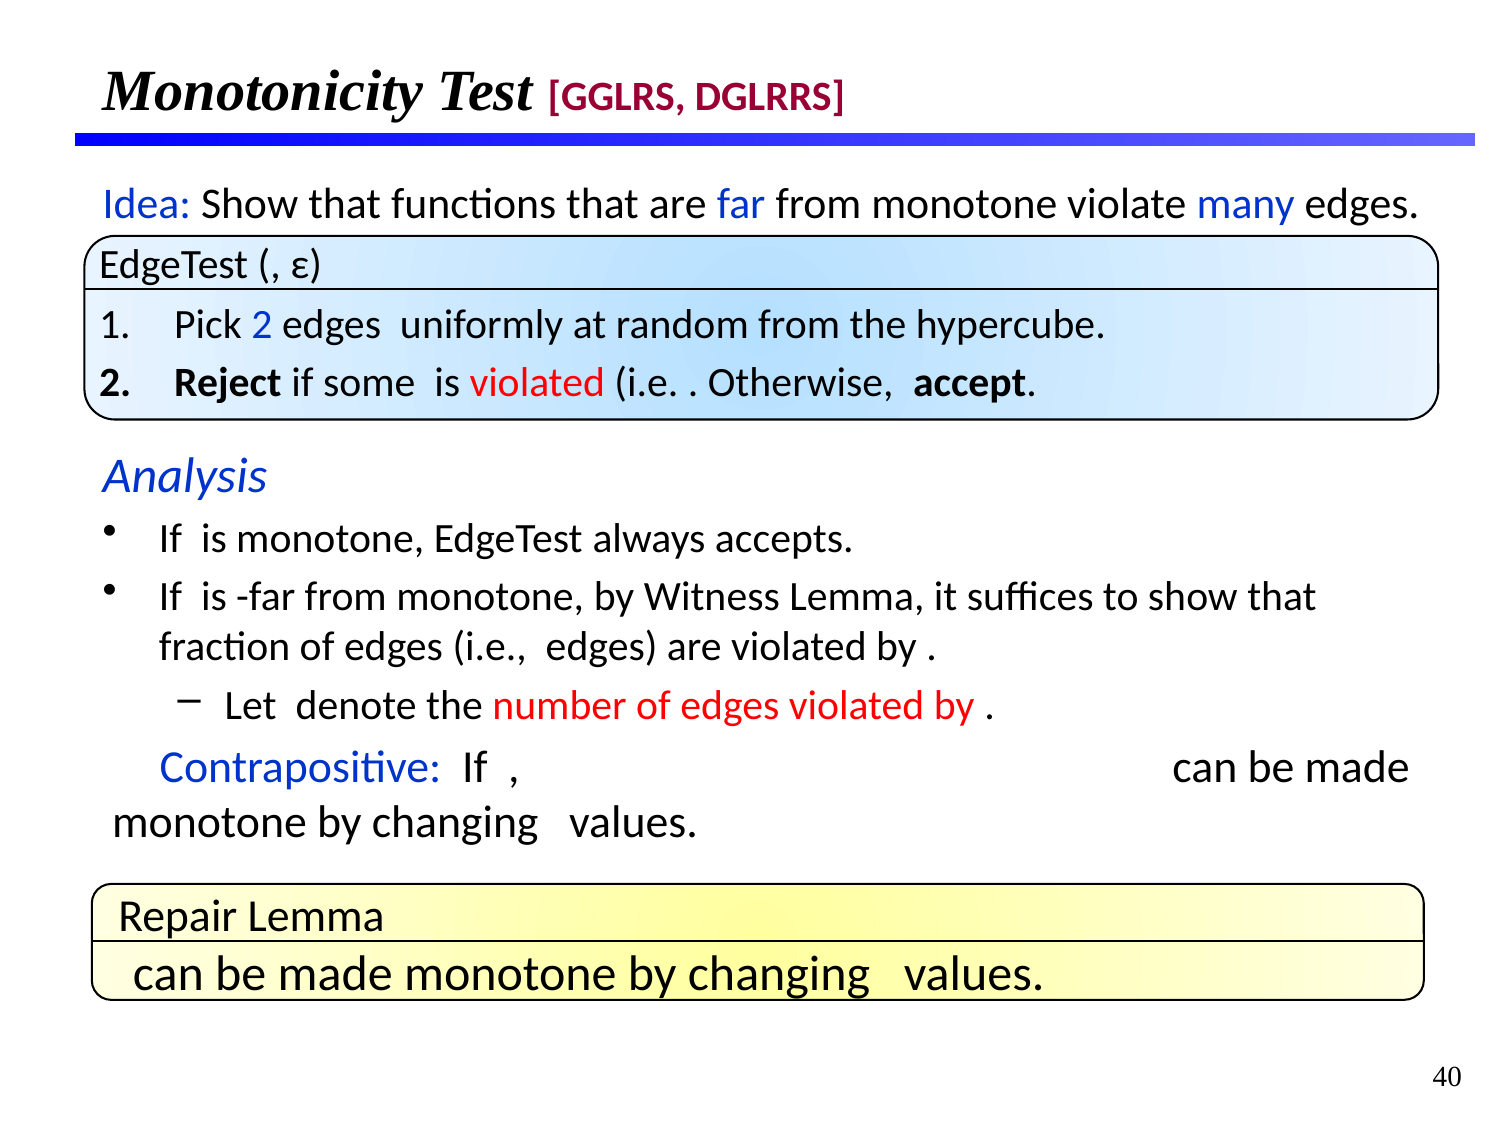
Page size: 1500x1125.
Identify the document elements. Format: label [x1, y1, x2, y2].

text_box [84, 878, 1500, 1010]
slide_number [1164, 1037, 1478, 1113]
text_box [84, 229, 1439, 420]
text_box [1373, 133, 1377, 146]
title [87, 12, 1363, 163]
